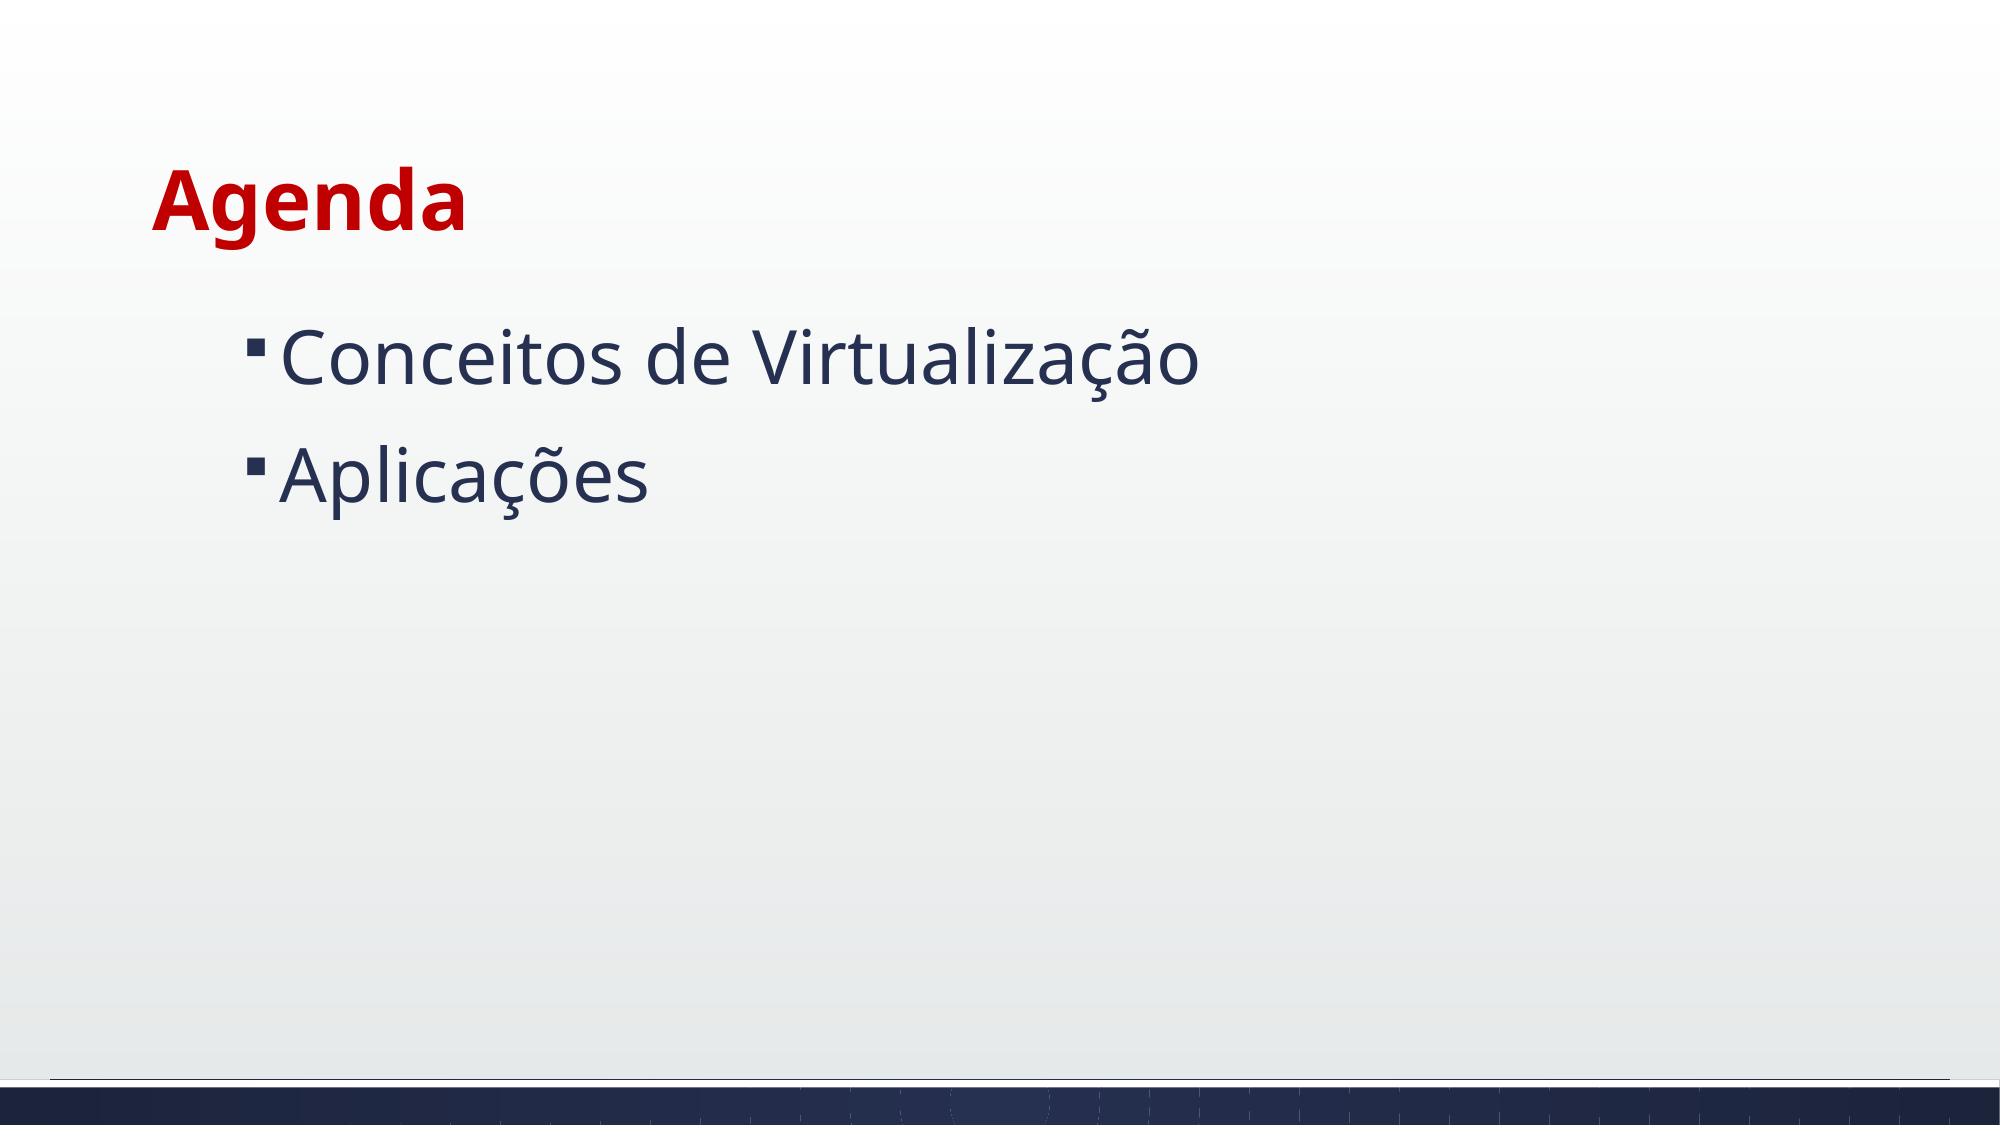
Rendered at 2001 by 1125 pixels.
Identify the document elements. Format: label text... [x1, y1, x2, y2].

title Agenda [137, 16, 1863, 257]
list Conceitos de Virtualização Aplicações [219, 311, 1780, 990]
